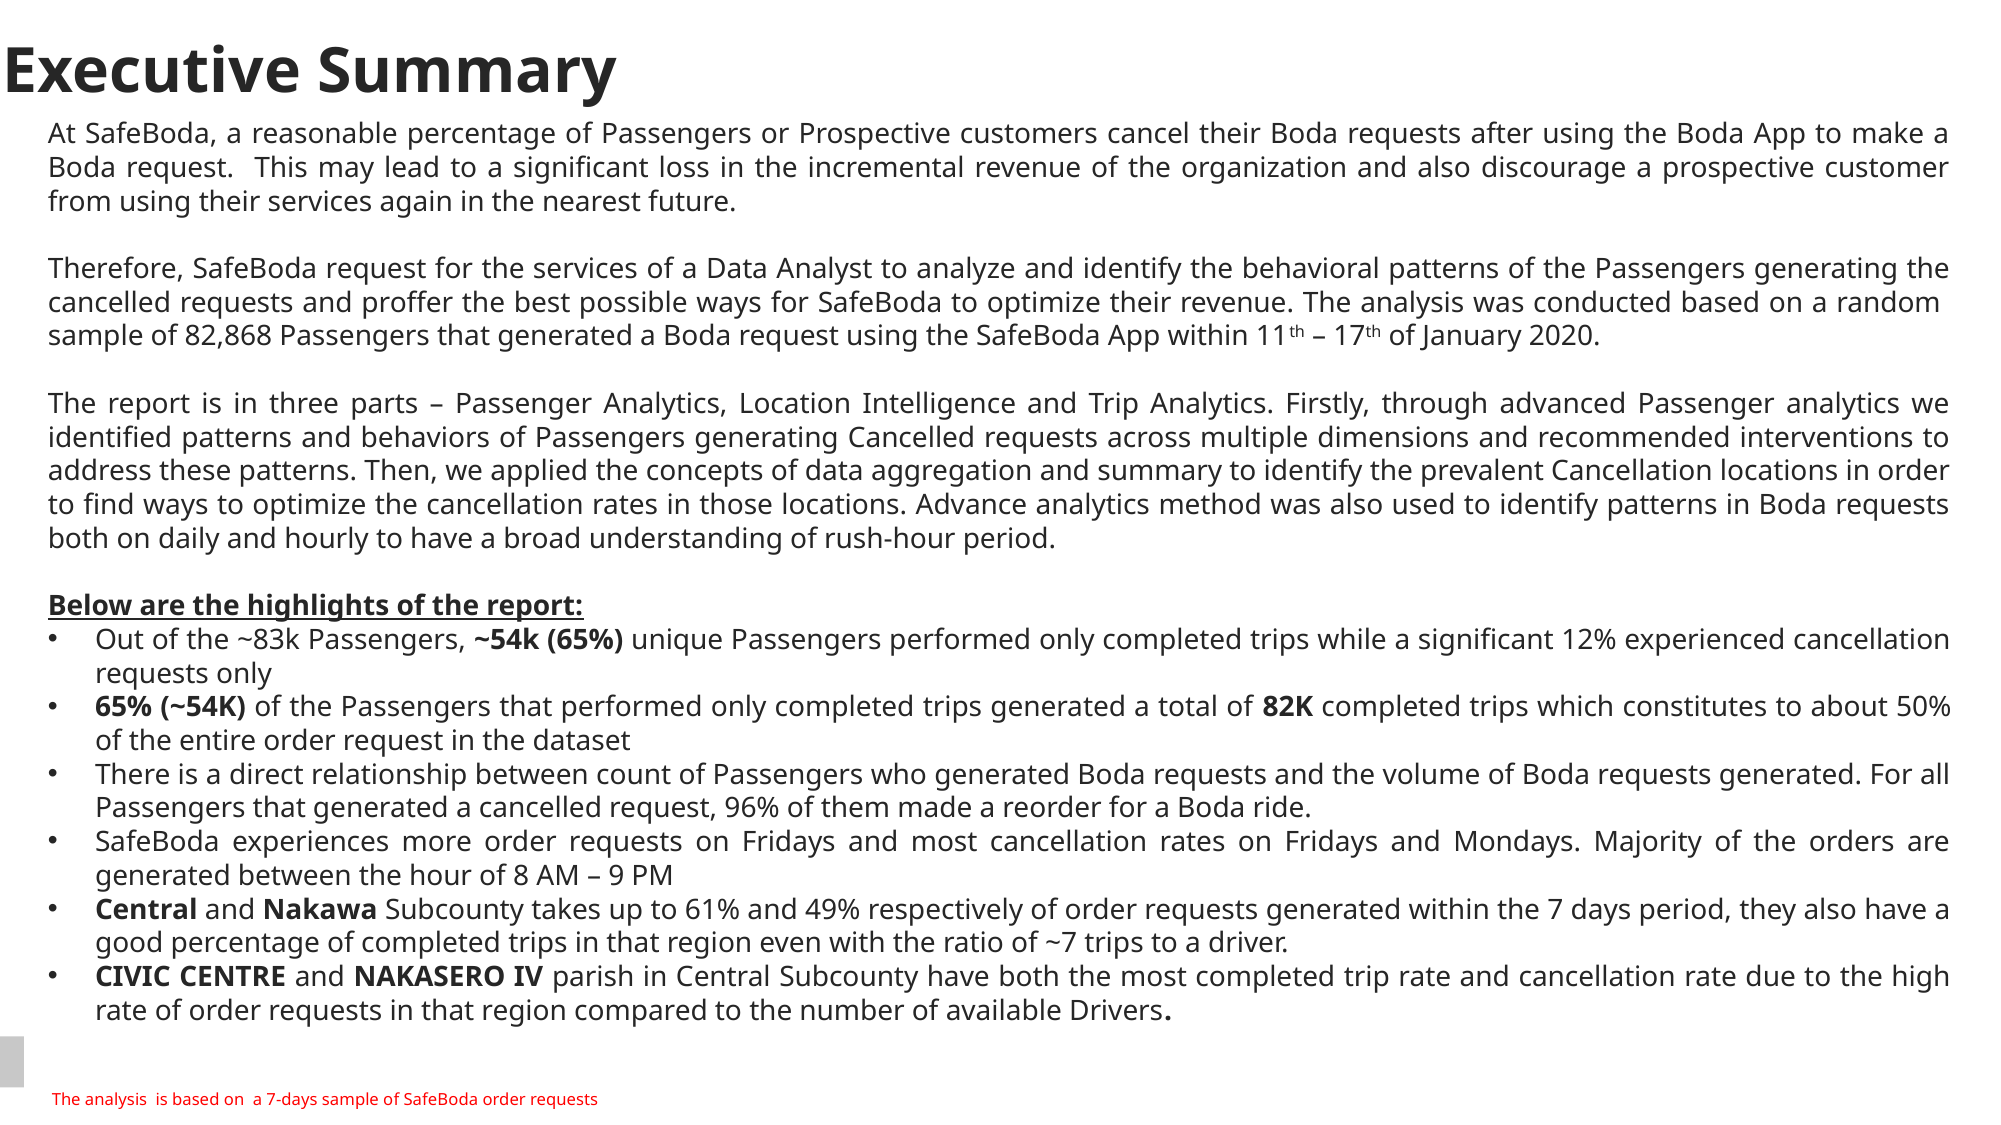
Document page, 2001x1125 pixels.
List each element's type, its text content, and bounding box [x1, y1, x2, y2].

text_box Executive Summary [0, 22, 633, 113]
text_box At SafeBoda, a reasonable percentage of Passengers or Prospective customers cancel their Boda requests after using the Boda App to make a Boda request. This may lead to a significant loss in the incremental revenue of the organization and also discourage a prospective customer from using their services again in the nearest future. Therefore, SafeBoda request for the services of a Data Analyst to analyze and identify the behavioral patterns of the Passengers generating the cancelled requests and proffer the best possible ways for SafeBoda to optimize their revenue. The analysis was conducted based on a random sample of 82,868 Passengers that generated a Boda request using the SafeBoda App within 11th – 17th of January 2020. The report is in three parts – Passenger Analytics, Location Intelligence and Trip Analytics. Firstly, through advanced Passenger analytics we identified patterns and behaviors of Passengers generating Cancelled requests across multiple dimensions and recommended interventions to address these patterns. Then, we applied the concepts of data aggregation and summary to identify the prevalent Cancellation locations in order to find ways to optimize the cancellation rates in those locations. Advance analytics method was also used to identify patterns in Boda requests both on daily and hourly to have a broad understanding of rush-hour period. Below are the highlights of the report: Out of the ~83k Passengers, ~54k (65%) unique Passengers performed only completed trips while a significant 12% experienced cancellation requests only 65% (~54K) of the Passengers that performed only completed trips generated a total of 82K completed trips which constitutes to about 50% of the entire order request in the dataset There is a direct relationship between count of Passengers who generated Boda requests and the volume of Boda requests generated. For all Passengers that generated a cancelled request, 96% of them made a reorder for a Boda ride. SafeBoda experiences more order requests on Fridays and most cancellation rates on Fridays and Mondays. Majority of the orders are generated between the hour of 8 AM – 9 PM Central and Nakawa Subcounty takes up to 61% and 49% respectively of order requests generated within the 7 days period, they also have a good percentage of completed trips in that region even with the ratio of ~7 trips to a driver. CIVIC CENTRE and NAKASERO IV parish in Central Subcounty have both the most completed trip rate and cancellation rate due to the high rate of order requests in that region compared to the number of available Drivers. [48, 115, 1953, 1008]
text_box The analysis is based on a 7-days sample of SafeBoda order requests [37, 1081, 689, 1117]
text_box [22, 907, 279, 1105]
